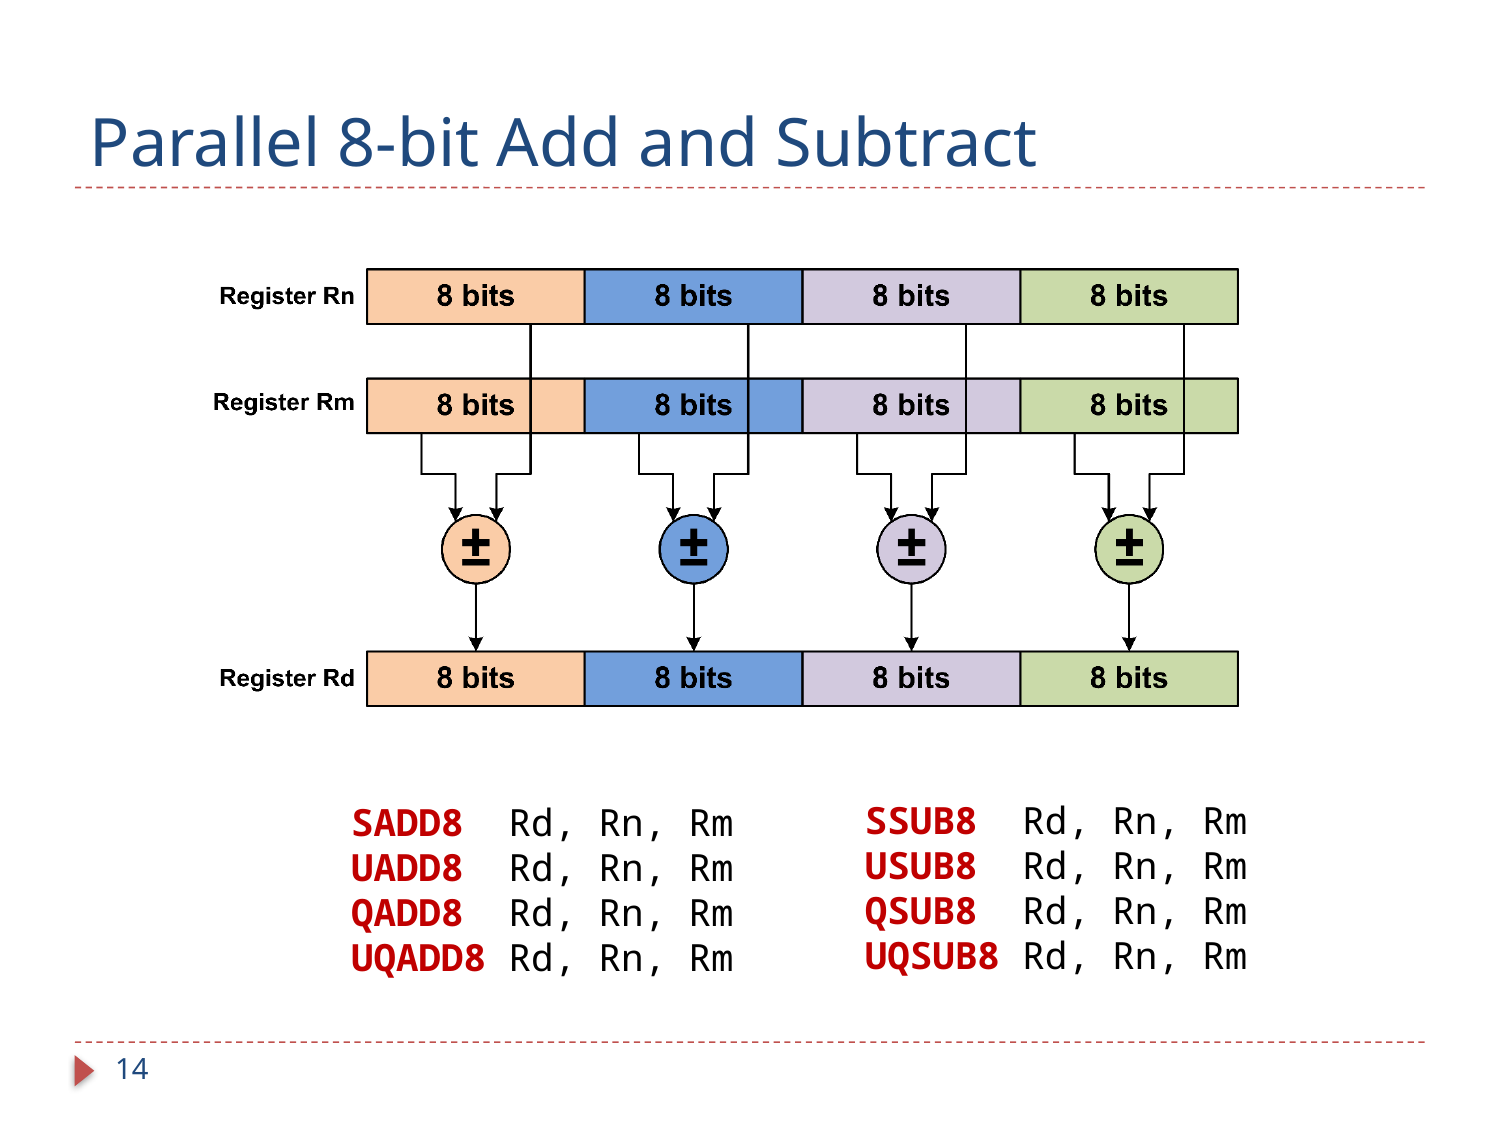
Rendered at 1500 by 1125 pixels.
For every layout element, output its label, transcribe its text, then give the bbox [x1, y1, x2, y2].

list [212, 268, 1240, 707]
text_box SADD8 Rd, Rn, Rm UADD8 Rd, Rn, Rm QADD8 Rd, Rn, Rm UQADD8 Rd, Rn, Rm [336, 791, 749, 987]
text_box SSUB8 Rd, Rn, Rm USUB8 Rd, Rn, Rm QSUB8 Rd, Rn, Rm UQSUB8 Rd, Rn, Rm [849, 789, 1263, 985]
title Parallel 8-bit Add and Subtract [75, 24, 1425, 188]
slide_number 14 [100, 1042, 426, 1103]
